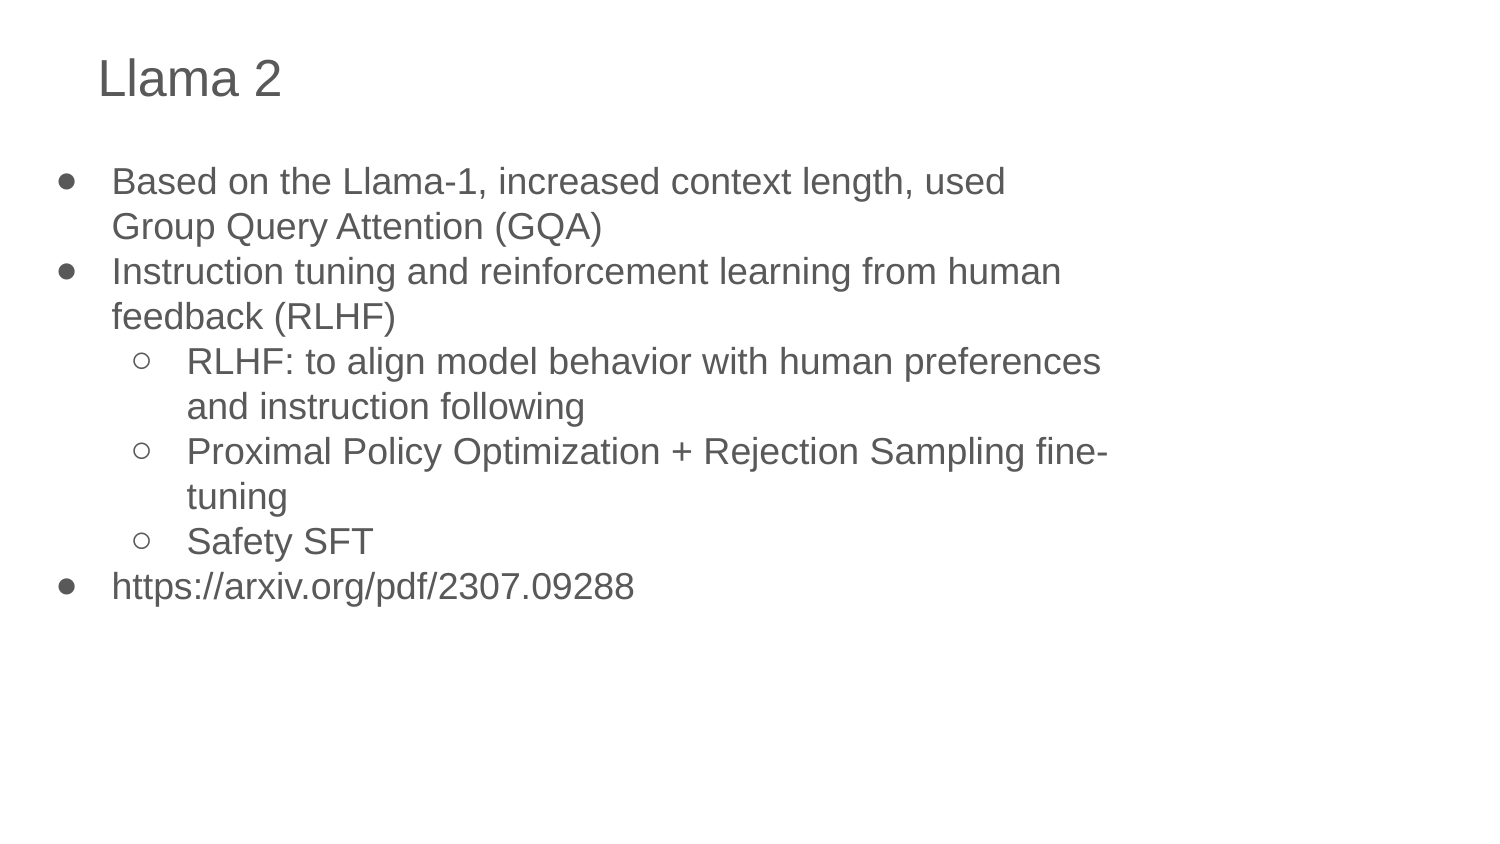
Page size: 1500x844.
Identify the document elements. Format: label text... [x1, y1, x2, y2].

subtitle Llama 2 [51, 41, 330, 121]
text_box Based on the Llama-1, increased context length, used Group Query Attention (GQA) Instruction tuning and reinforcement learning from human feedback (RLHF) RLHF: to align model behavior with human preferences and instruction following Proximal Policy Optimization + Rejection Sampling fine-tuning Safety SFT https://arxiv.org/pdf/2307.09288 [21, 141, 1133, 712]
